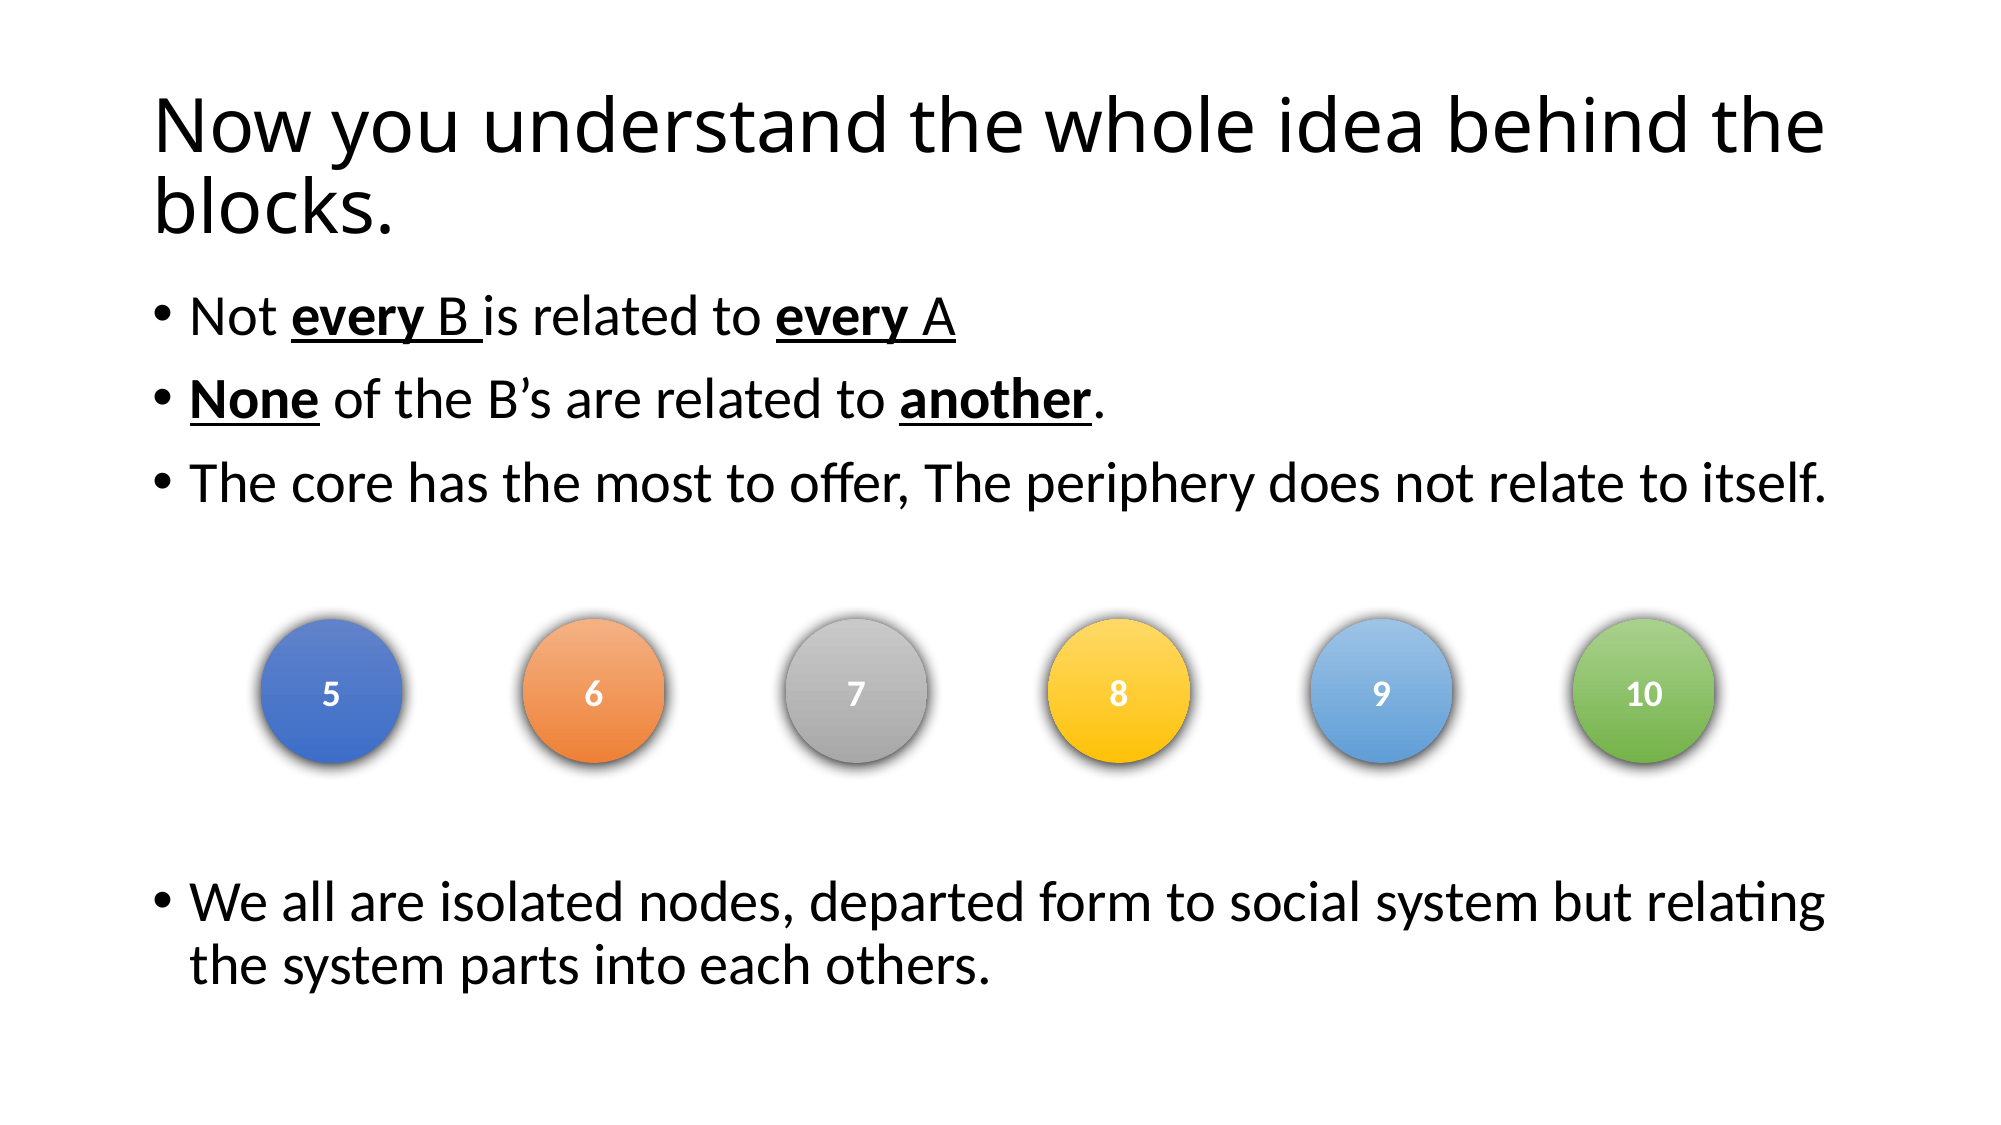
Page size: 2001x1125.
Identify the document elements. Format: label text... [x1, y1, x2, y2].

text_box 7 [785, 619, 928, 763]
list Not every B is related to every A None of the B’s are related to another. The core has the most to offer, The periphery does not relate to itself. We all are isolated nodes, departed form to social system but relating the system parts into each others. [137, 277, 1863, 1083]
text_box 10 [1573, 619, 1715, 763]
text_box 9 [1310, 619, 1453, 763]
title Now you understand the whole idea behind the blocks. [137, 59, 1863, 277]
text_box 8 [1048, 619, 1190, 763]
text_box 5 [260, 619, 403, 763]
text_box 6 [523, 619, 665, 763]
